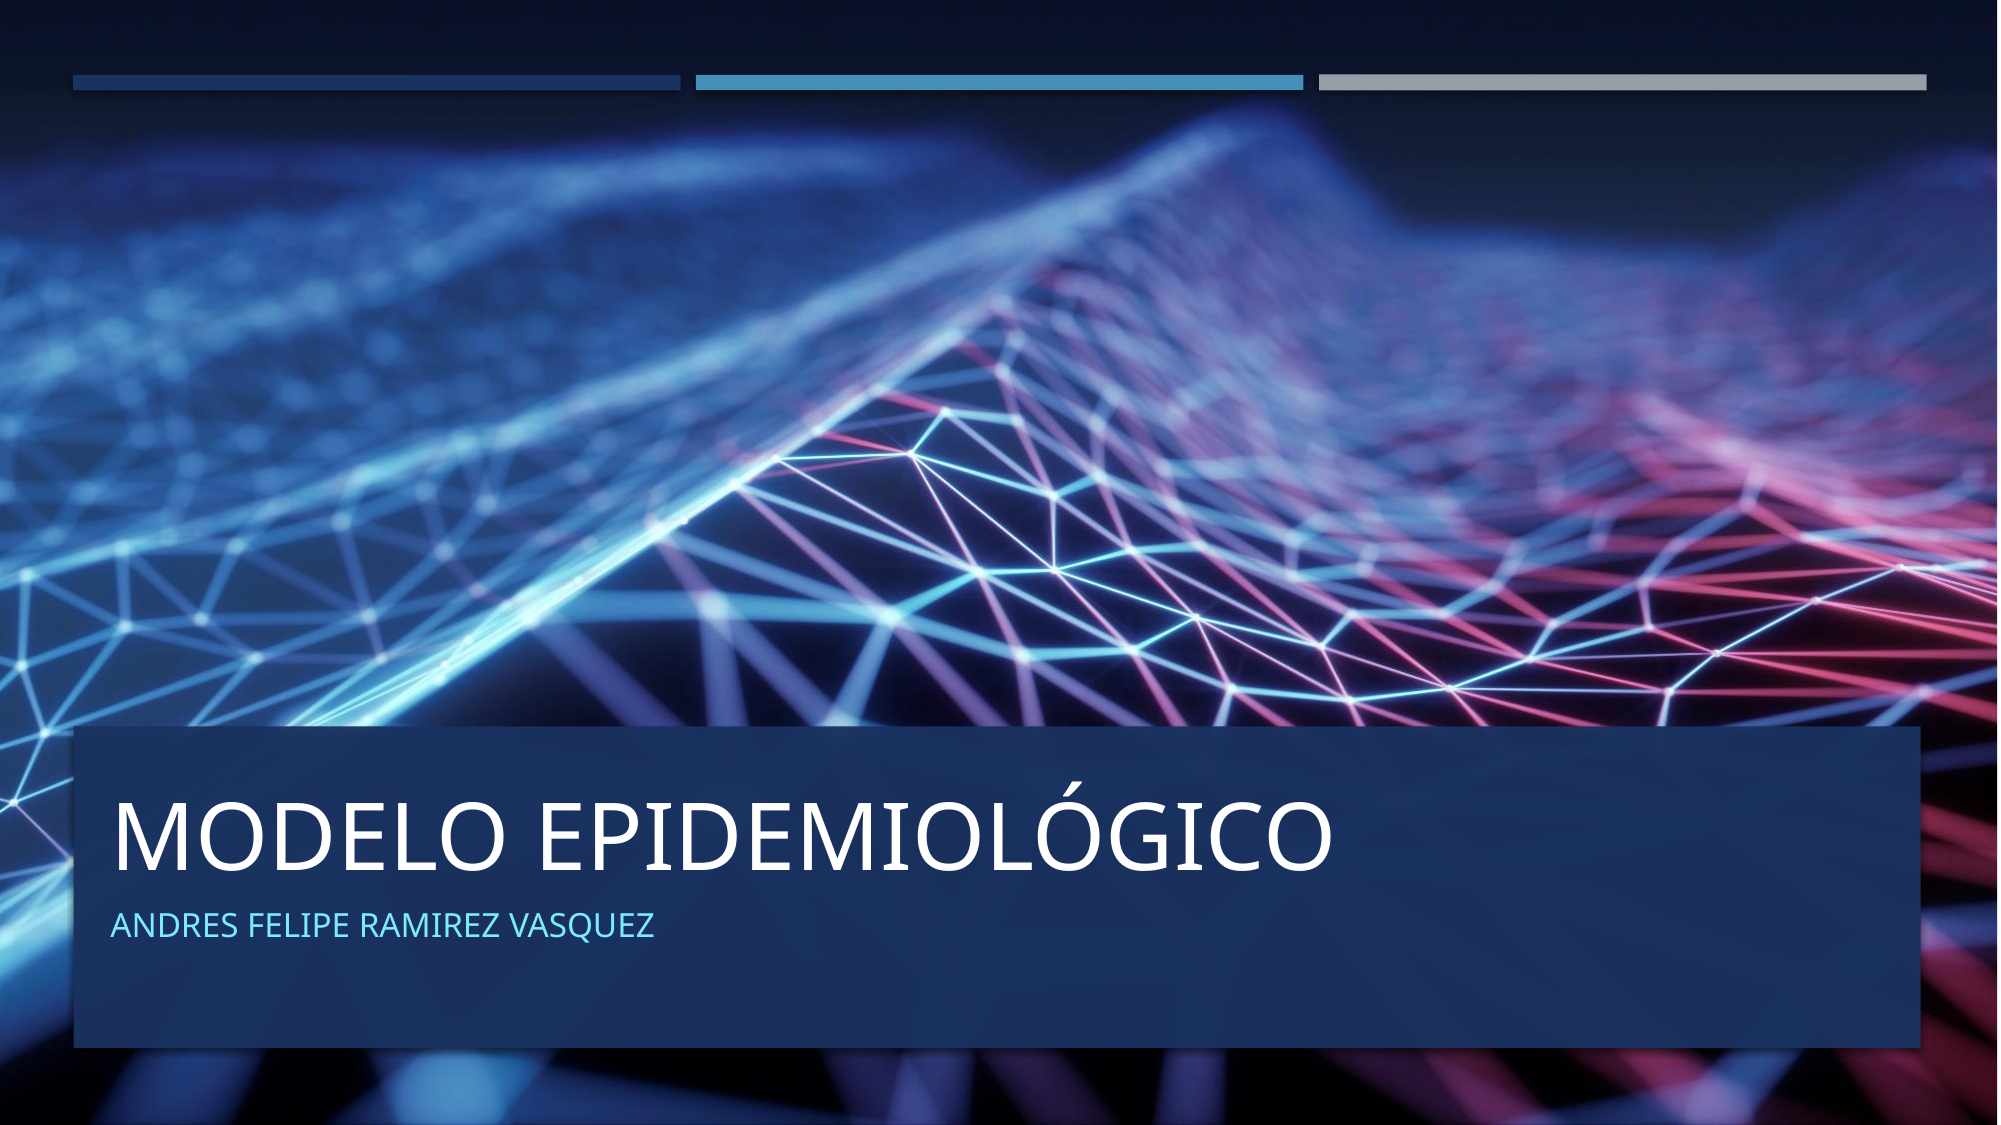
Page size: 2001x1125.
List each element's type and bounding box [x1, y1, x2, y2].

text_box [72, 73, 1928, 92]
picture [0, 0, 1998, 1125]
